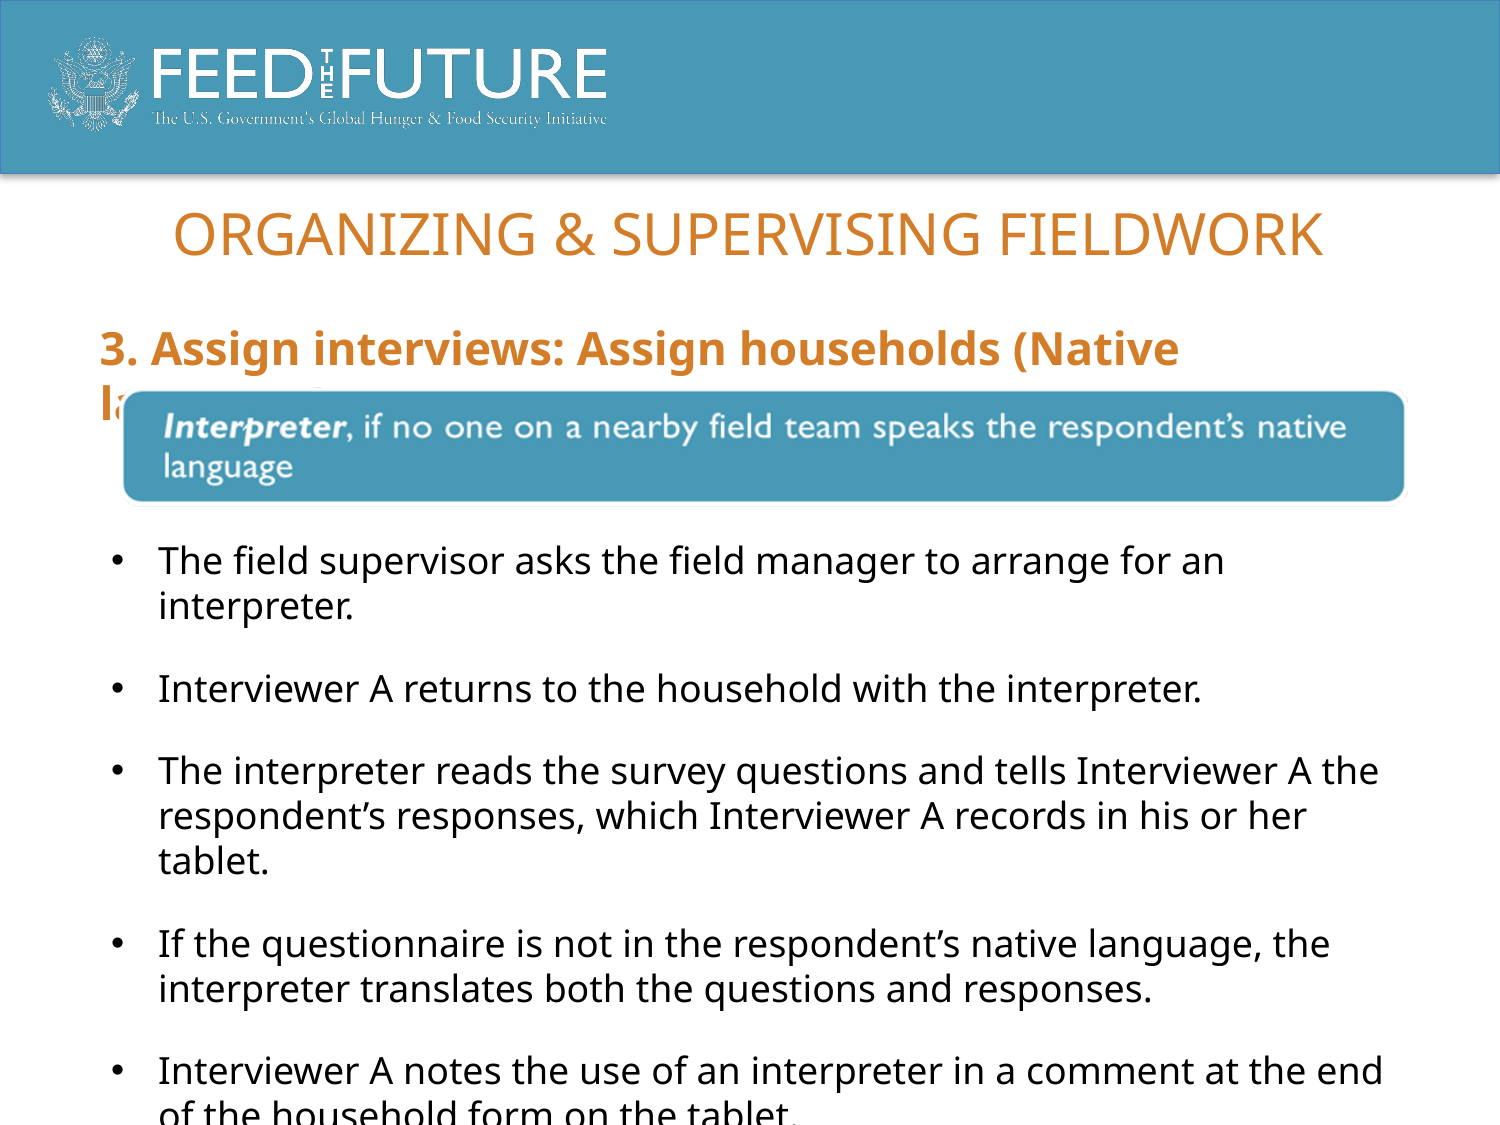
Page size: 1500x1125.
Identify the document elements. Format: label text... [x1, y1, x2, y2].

picture [119, 387, 1409, 509]
list 3. Assign interviews: Assign households (Native language) [84, 312, 1423, 387]
list The field supervisor asks the field manager to arrange for an interpreter. Interviewer A returns to the household with the interpreter. The interpreter reads the survey questions and tells Interviewer A the respondent’s responses, which Interviewer A records in his or her tablet. If the questionnaire is not in the respondent’s native language, the interpreter translates both the questions and responses. Interviewer A notes the use of an interpreter in a comment at the end of the household form on the tablet. [96, 364, 1426, 905]
title Organizing & supervising fieldwork [73, 189, 1424, 288]
